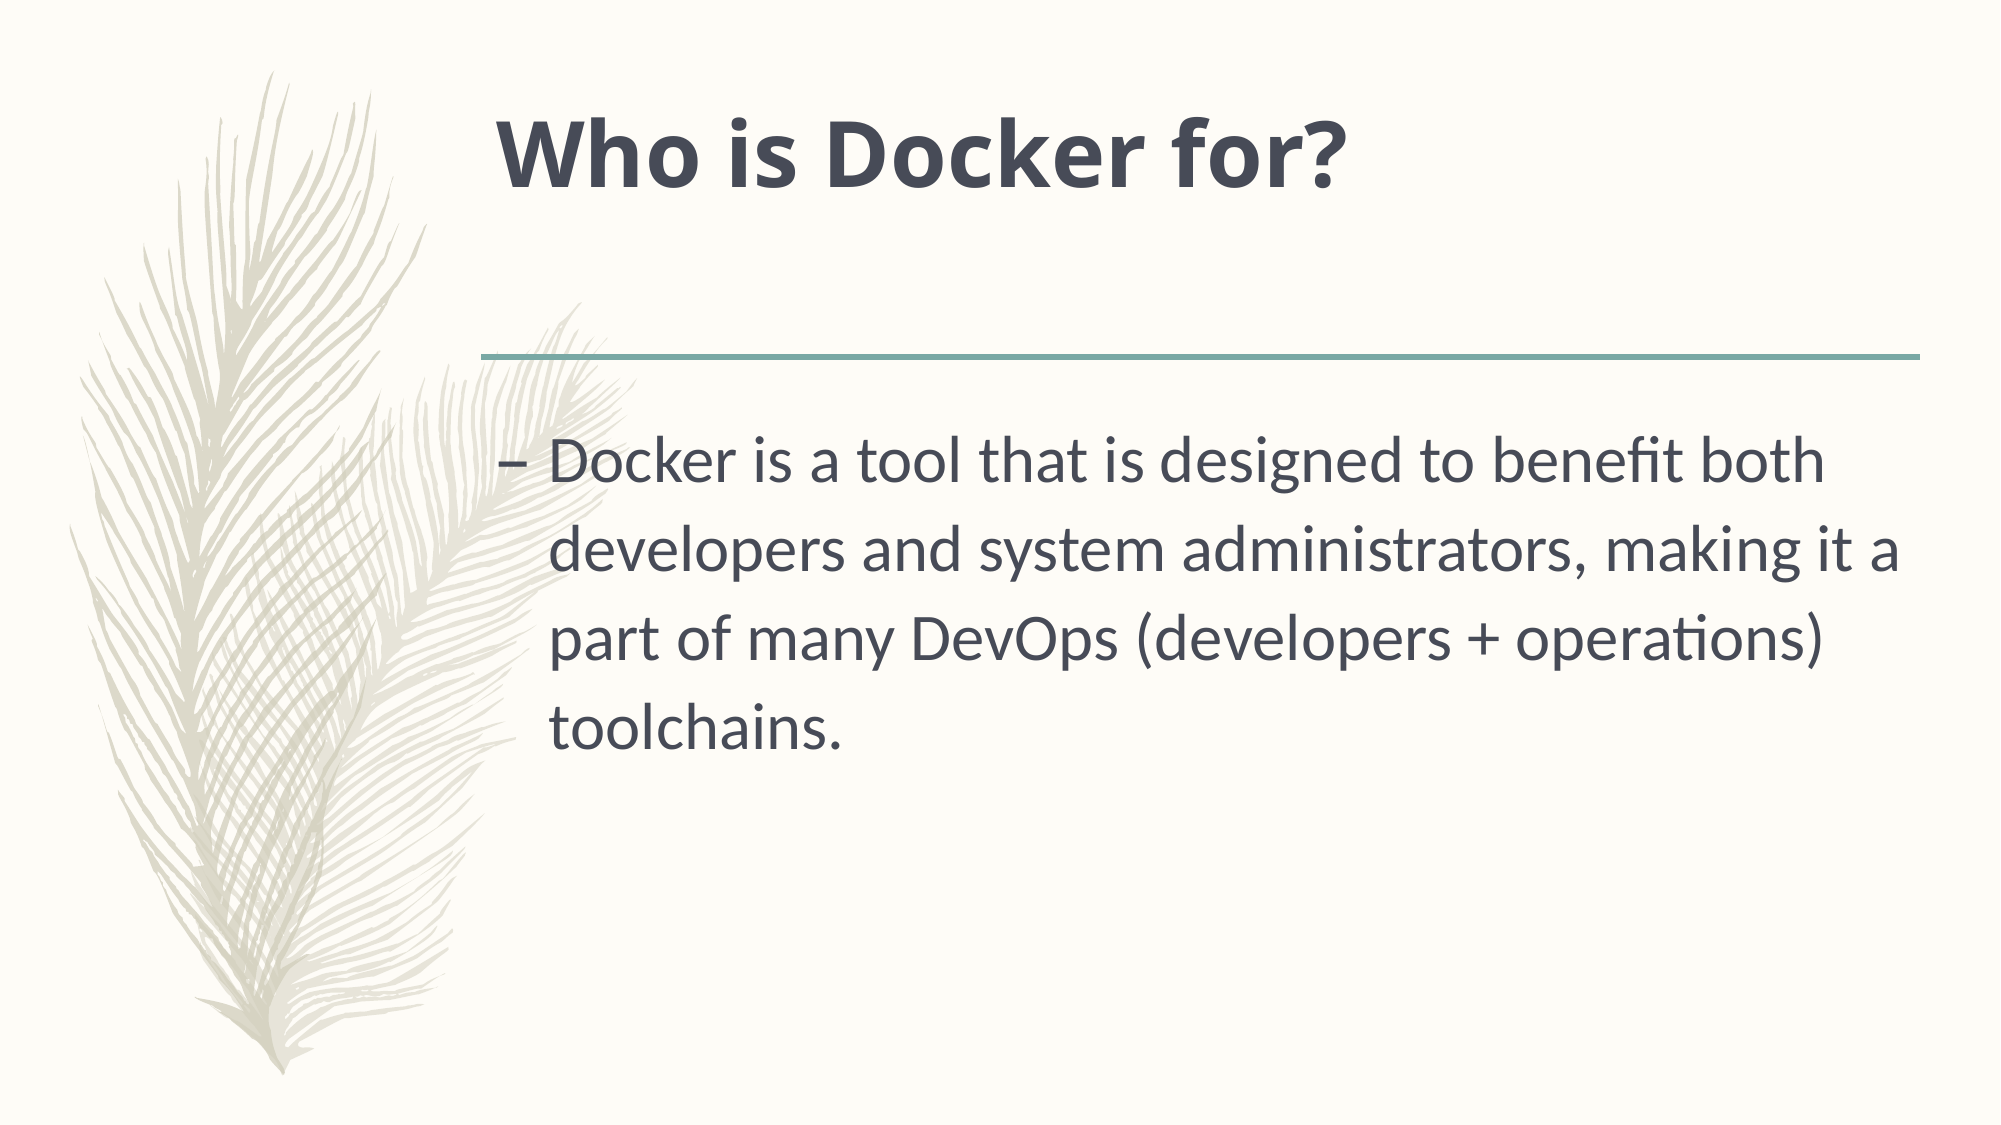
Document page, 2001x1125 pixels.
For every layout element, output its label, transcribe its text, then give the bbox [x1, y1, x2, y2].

title Who is Docker for? [481, 93, 1920, 350]
list Docker is a tool that is designed to benefit both developers and system administrators, making it a part of many DevOps (developers + operations) toolchains. [481, 399, 1920, 999]
